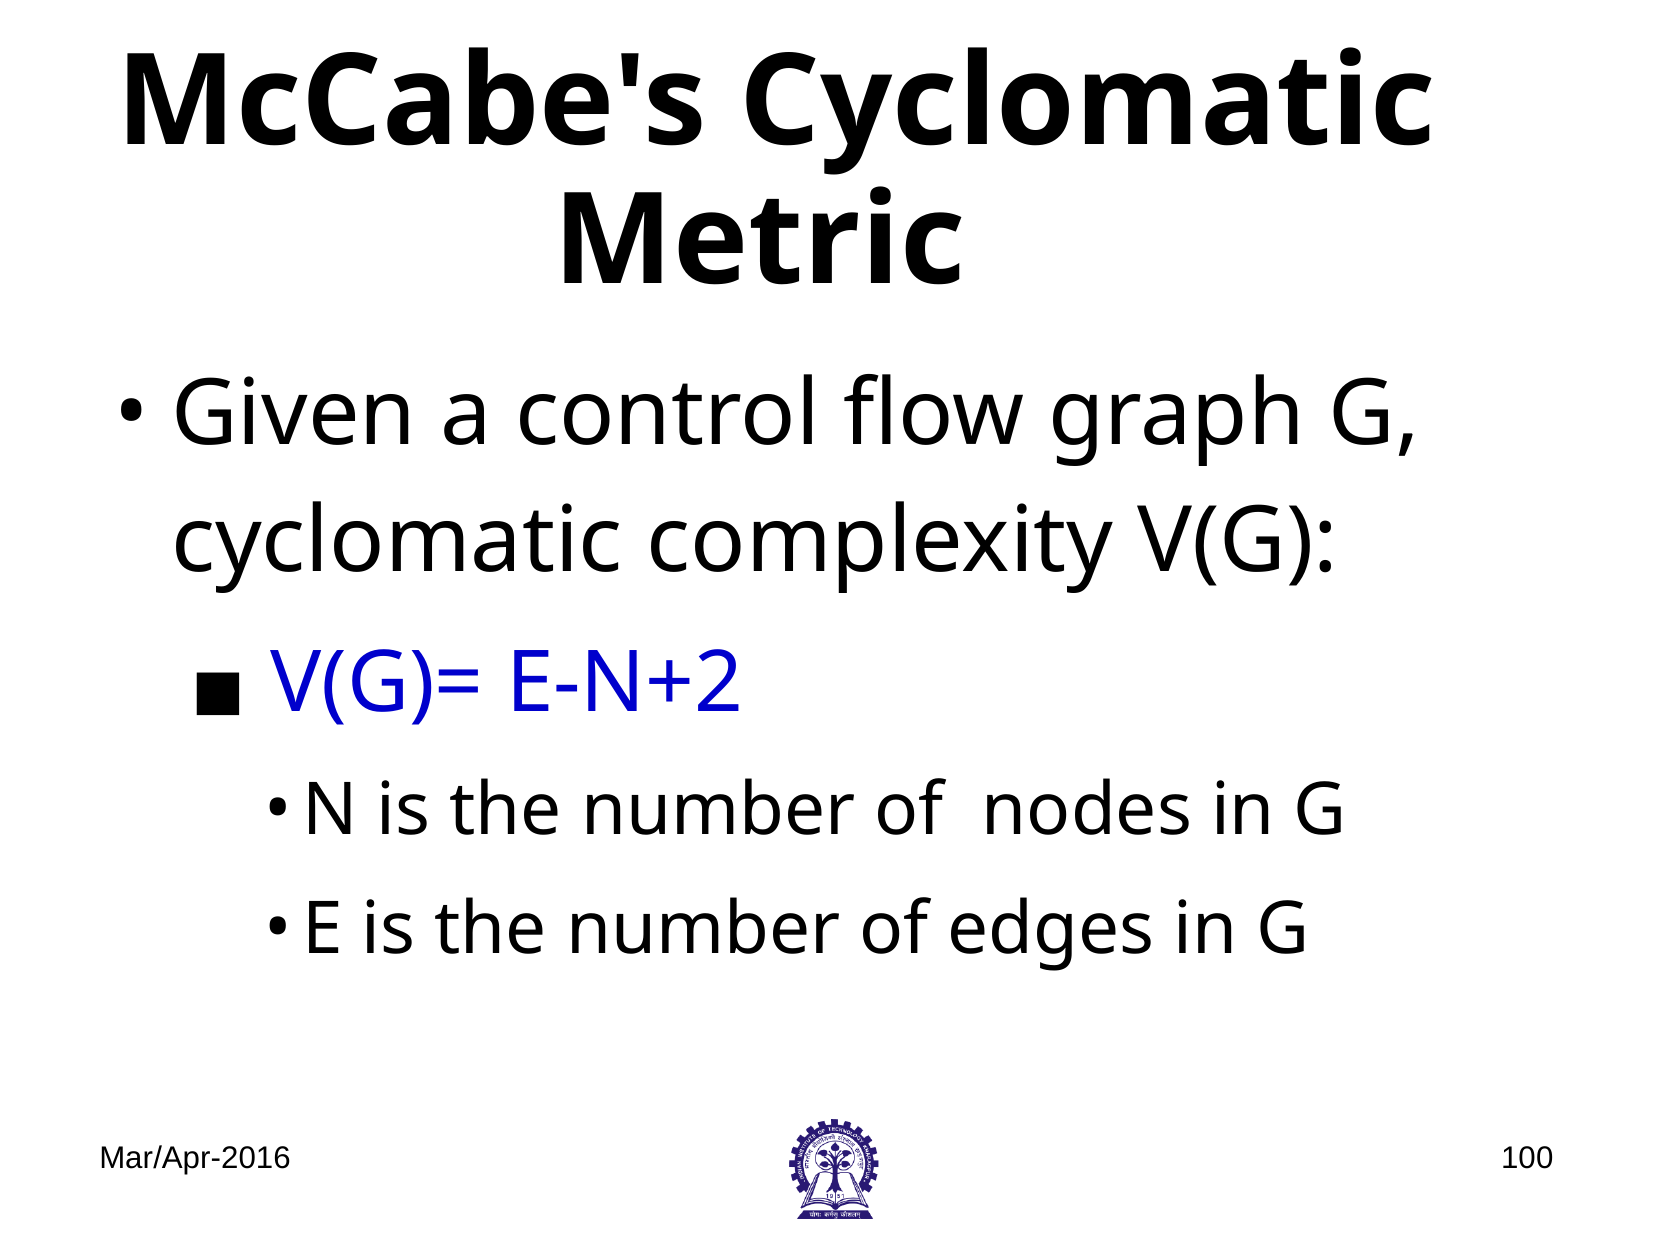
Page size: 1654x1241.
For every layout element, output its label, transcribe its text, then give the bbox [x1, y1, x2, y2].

title McCabe's Cyclomatic Metric [73, 69, 1480, 276]
text_box ‹#› [1185, 1129, 1570, 1215]
text_box Mar/Apr-2016 [82, 1129, 468, 1215]
picture [789, 1144, 879, 1219]
list Given a control flow graph G, cyclomatic complexity V(G): V(G)= E-N+2 N is the number of nodes in G E is the number of edges in G [98, 328, 1510, 1144]
